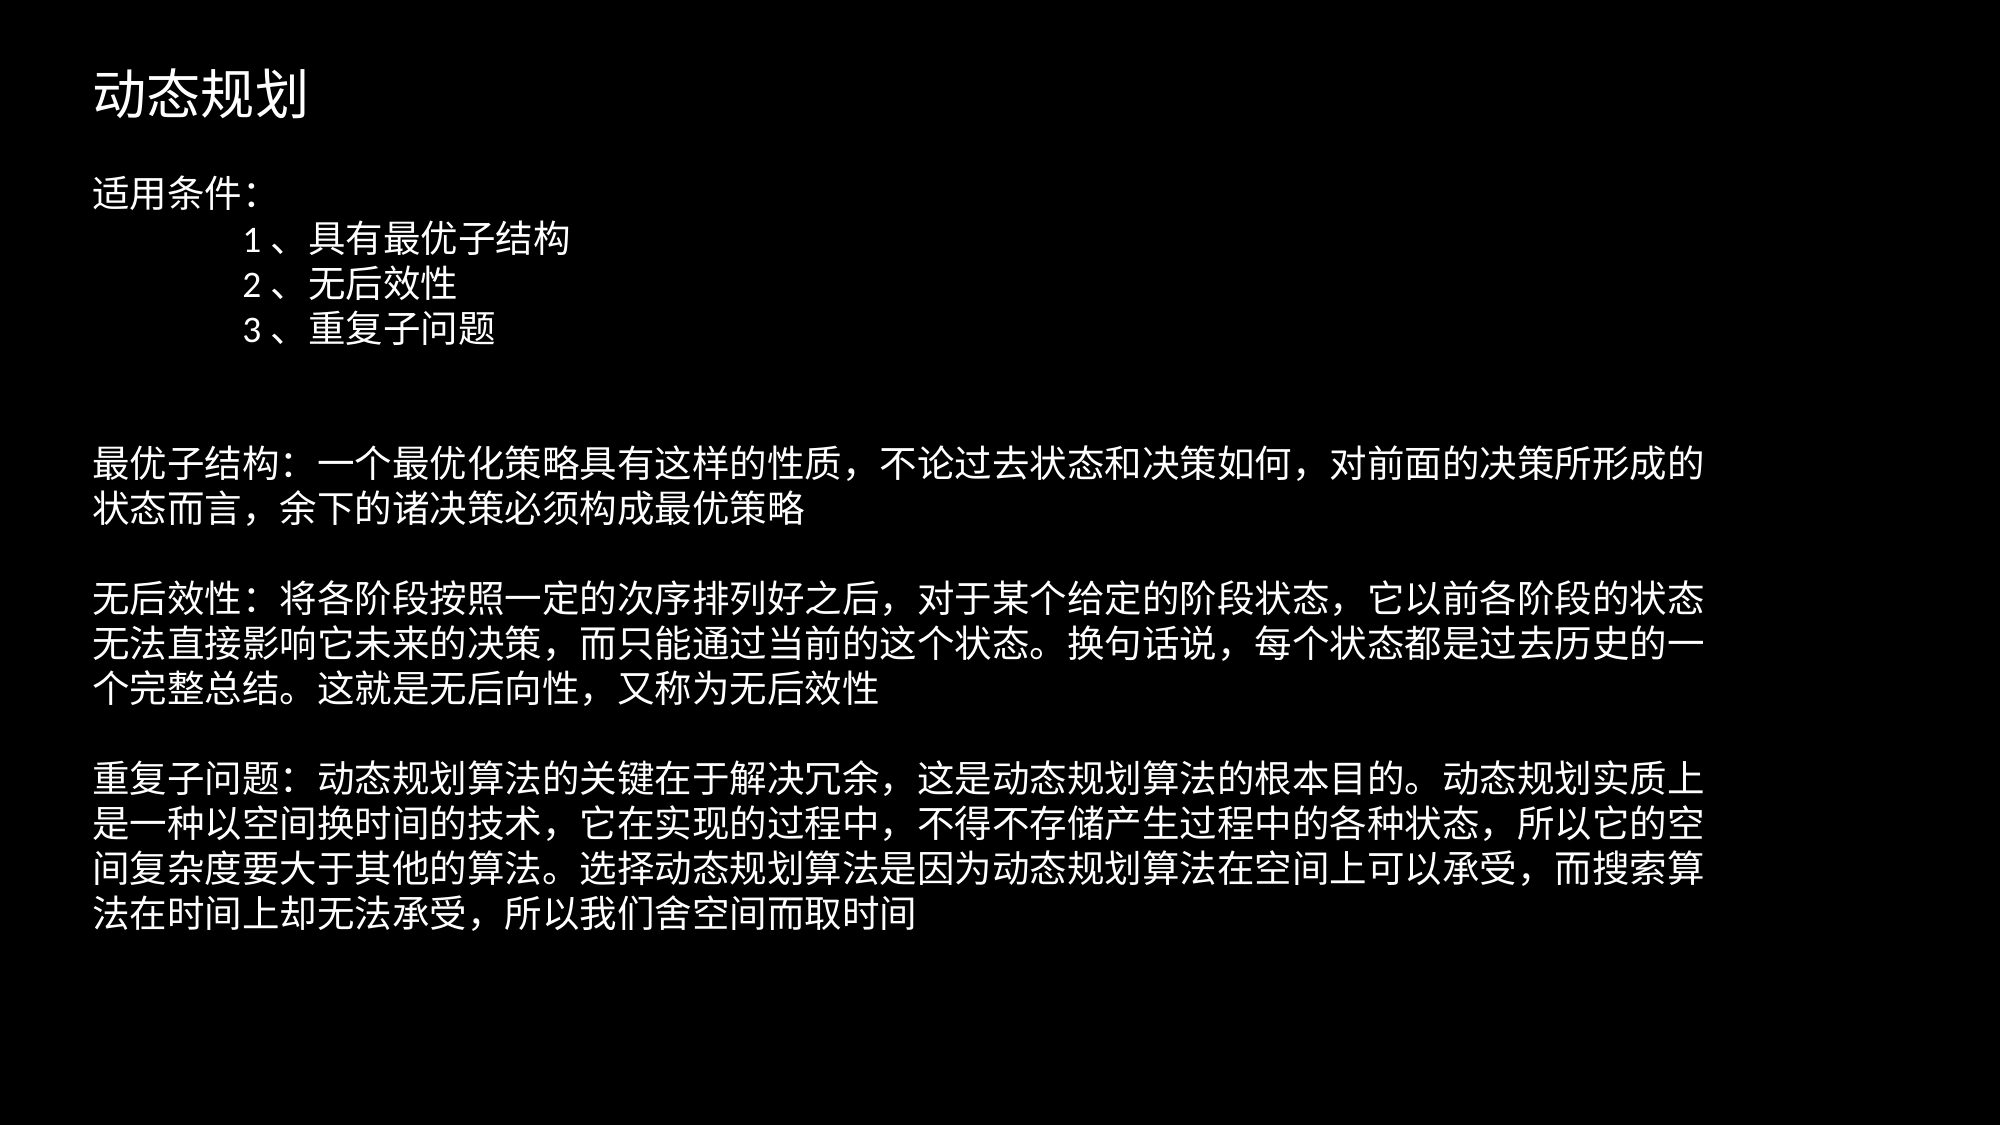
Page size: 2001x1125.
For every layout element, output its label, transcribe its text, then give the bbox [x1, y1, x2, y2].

text_box 动态规划 [77, 53, 1479, 133]
text_box 适用条件： 1、具有最优子结构 2、无后效性 3、重复子问题 最优子结构：一个最优化策略具有这样的性质，不论过去状态和决策如何，对前面的决策所形成的状态而言，余下的诸决策必须构成最优策略 无后效性：将各阶段按照一定的次序排列好之后，对于某个给定的阶段状态，它以前各阶段的状态无法直接影响它未来的决策，而只能通过当前的这个状态。换句话说，每个状态都是过去历史的一个完整总结。这就是无后向性，又称为无后效性 重复子问题：动态规划算法的关键在于解决冗余，这是动态规划算法的根本目的。动态规划实质上是一种以空间换时间的技术，它在实现的过程中，不得不存储产生过程中的各种状态，所以它的空间复杂度要大于其他的算法。选择动态规划算法是因为动态规划算法在空间上可以承受，而搜索算法在时间上却无法承受，所以我们舍空间而取时间 [77, 162, 1753, 943]
